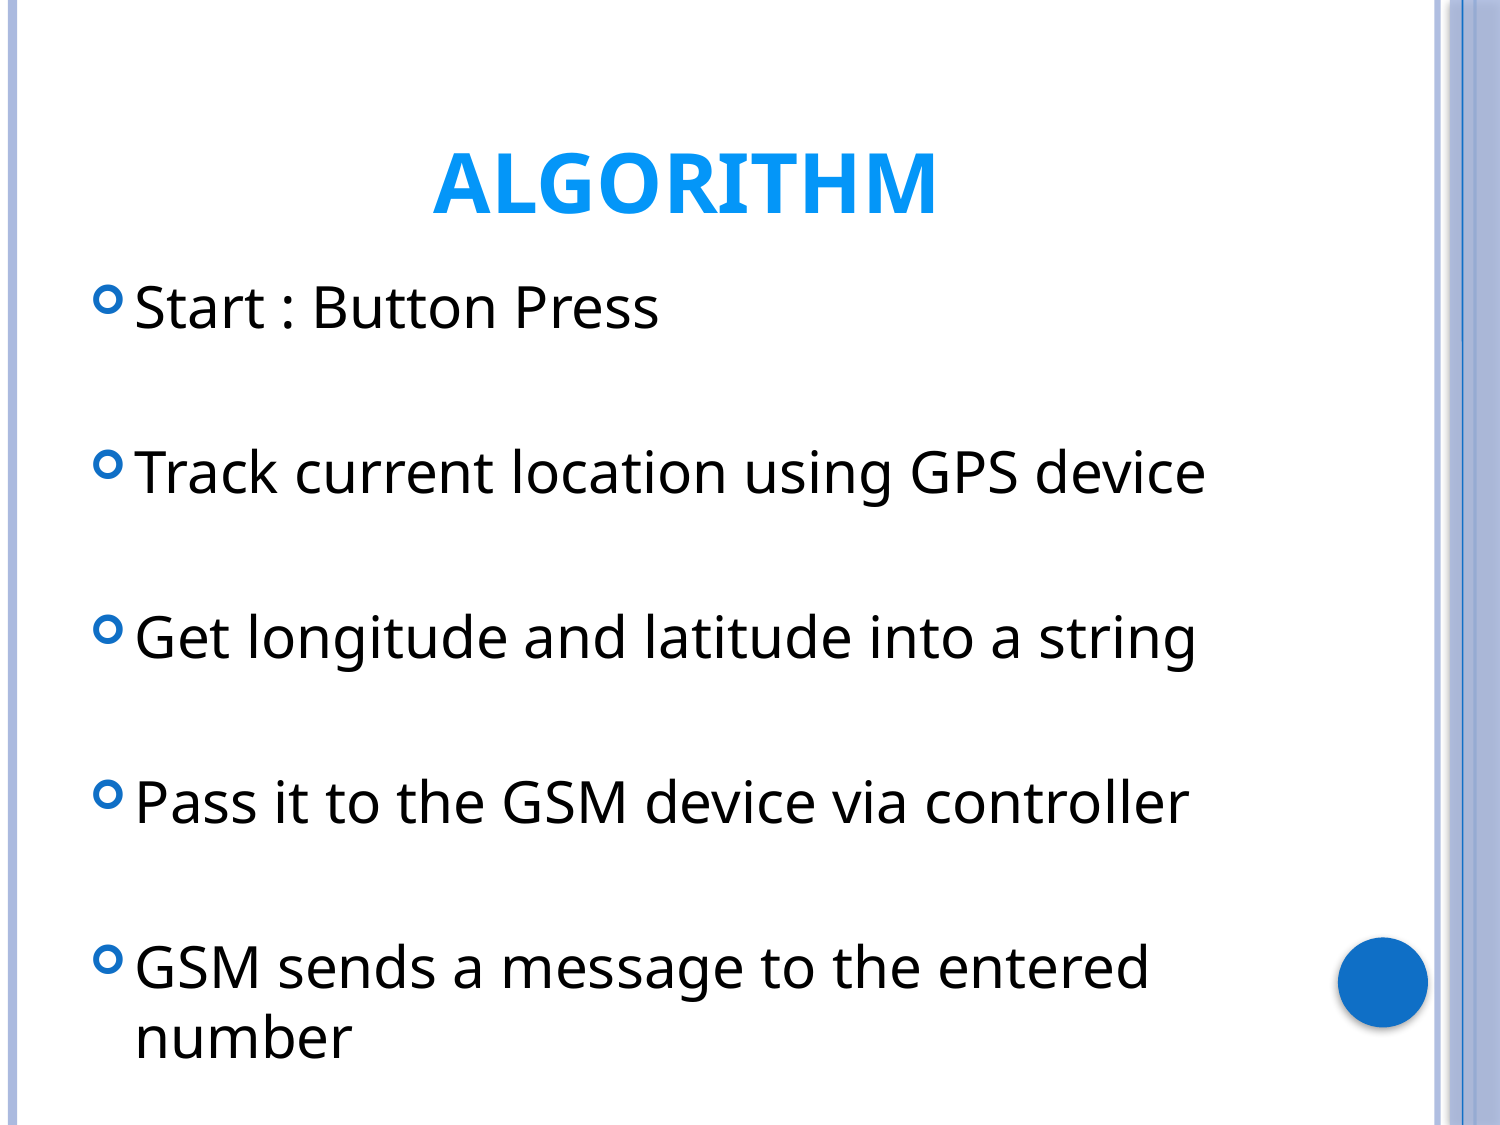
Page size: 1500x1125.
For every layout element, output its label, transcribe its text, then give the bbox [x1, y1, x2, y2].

title ALGORITHM [75, 50, 1300, 238]
list Start : Button Press Track current location using GPS device Get longitude and latitude into a string Pass it to the GSM device via controller GSM sends a message to the entered number [75, 262, 1300, 1062]
